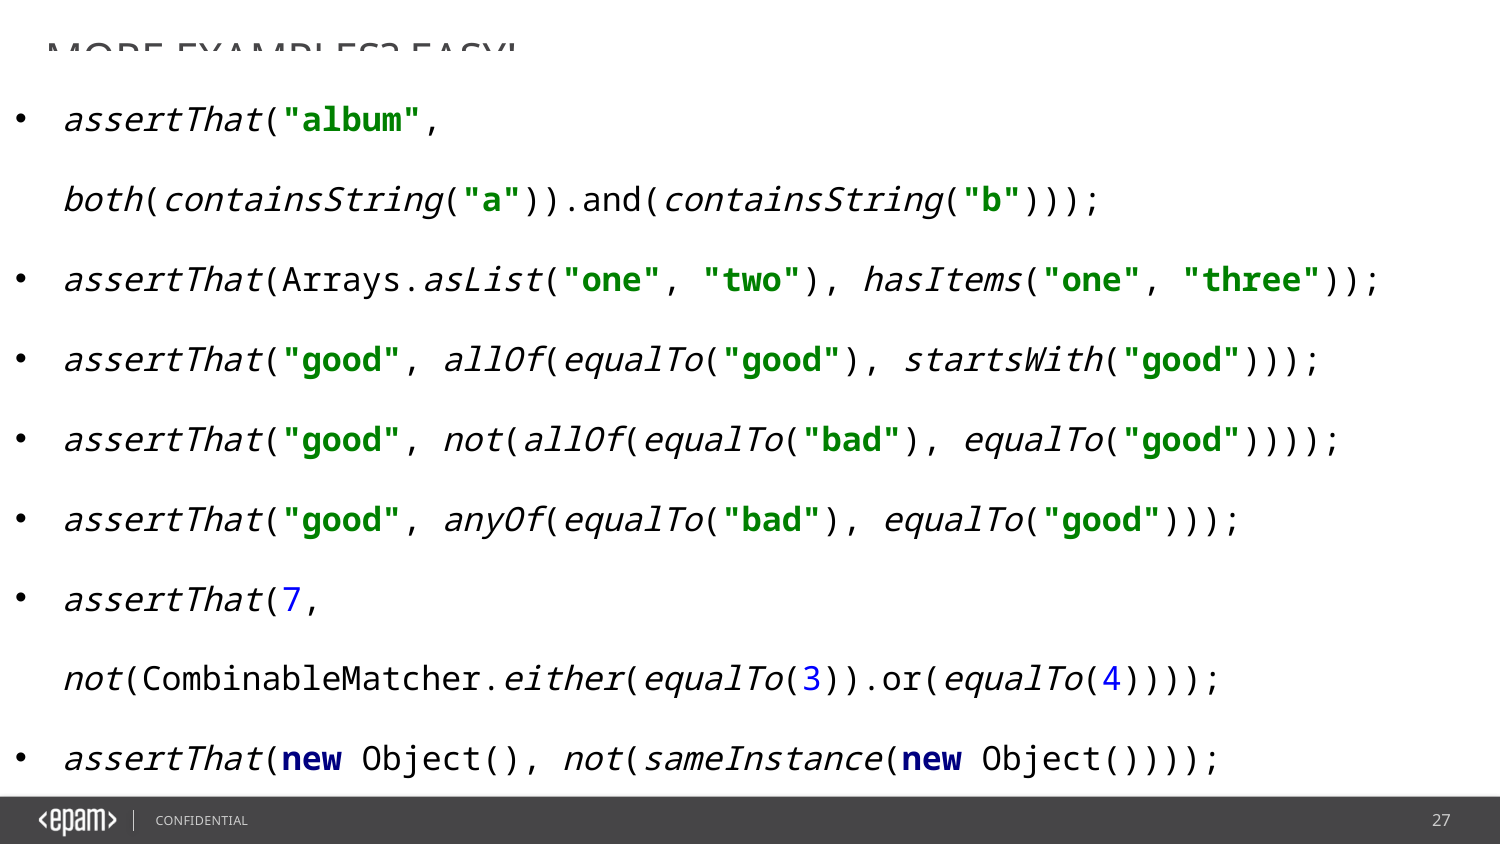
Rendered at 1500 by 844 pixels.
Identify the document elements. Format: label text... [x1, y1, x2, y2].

text_box assertThat("album", both(containsString("a")).and(containsString("b"))); assertThat(Arrays.asList("one", "two"), hasItems("one", "three")); assertThat("good", allOf(equalTo("good"), startsWith("good"))); assertThat("good", not(allOf(equalTo("bad"), equalTo("good")))); assertThat("good", anyOf(equalTo("bad"), equalTo("good"))); assertThat(7, not(CombinableMatcher.either(equalTo(3)).or(equalTo(4)))); assertThat(new Object(), not(sameInstance(new Object()))); [0, 51, 1500, 785]
picture [38, 808, 117, 837]
list MORE EXAMPLES? EASY! [0, 0, 1500, 51]
